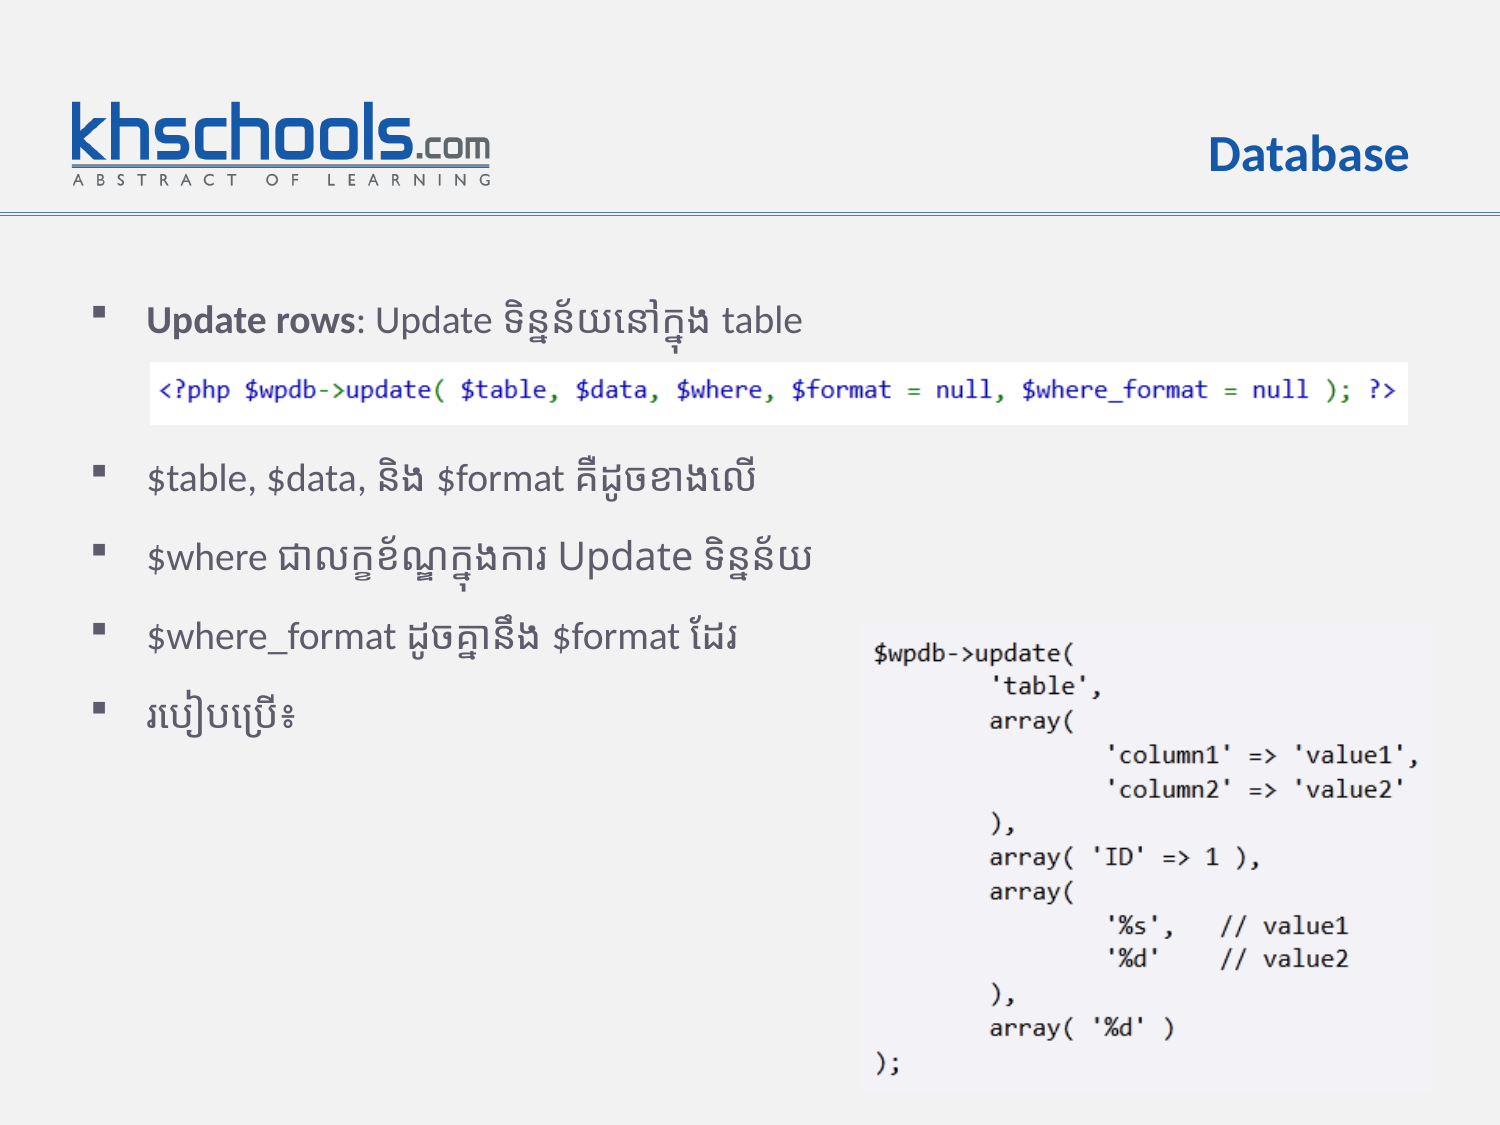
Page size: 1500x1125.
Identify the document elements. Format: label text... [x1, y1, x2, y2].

title Database [537, 112, 1425, 188]
list Update rows: Update ទិន្នន័យនៅក្នុង table $table, $data, និង $format គឺដូចខាងលើ $where ជាលក្ខខ័ណ្ឌក្នុងការ Update ទិន្នន័យ $where_format ដូចគ្នានឹង $format ដែរ របៀបប្រើ៖ [75, 262, 1425, 1005]
picture [862, 624, 1434, 1091]
picture [50, 99, 511, 188]
picture [149, 362, 1408, 426]
